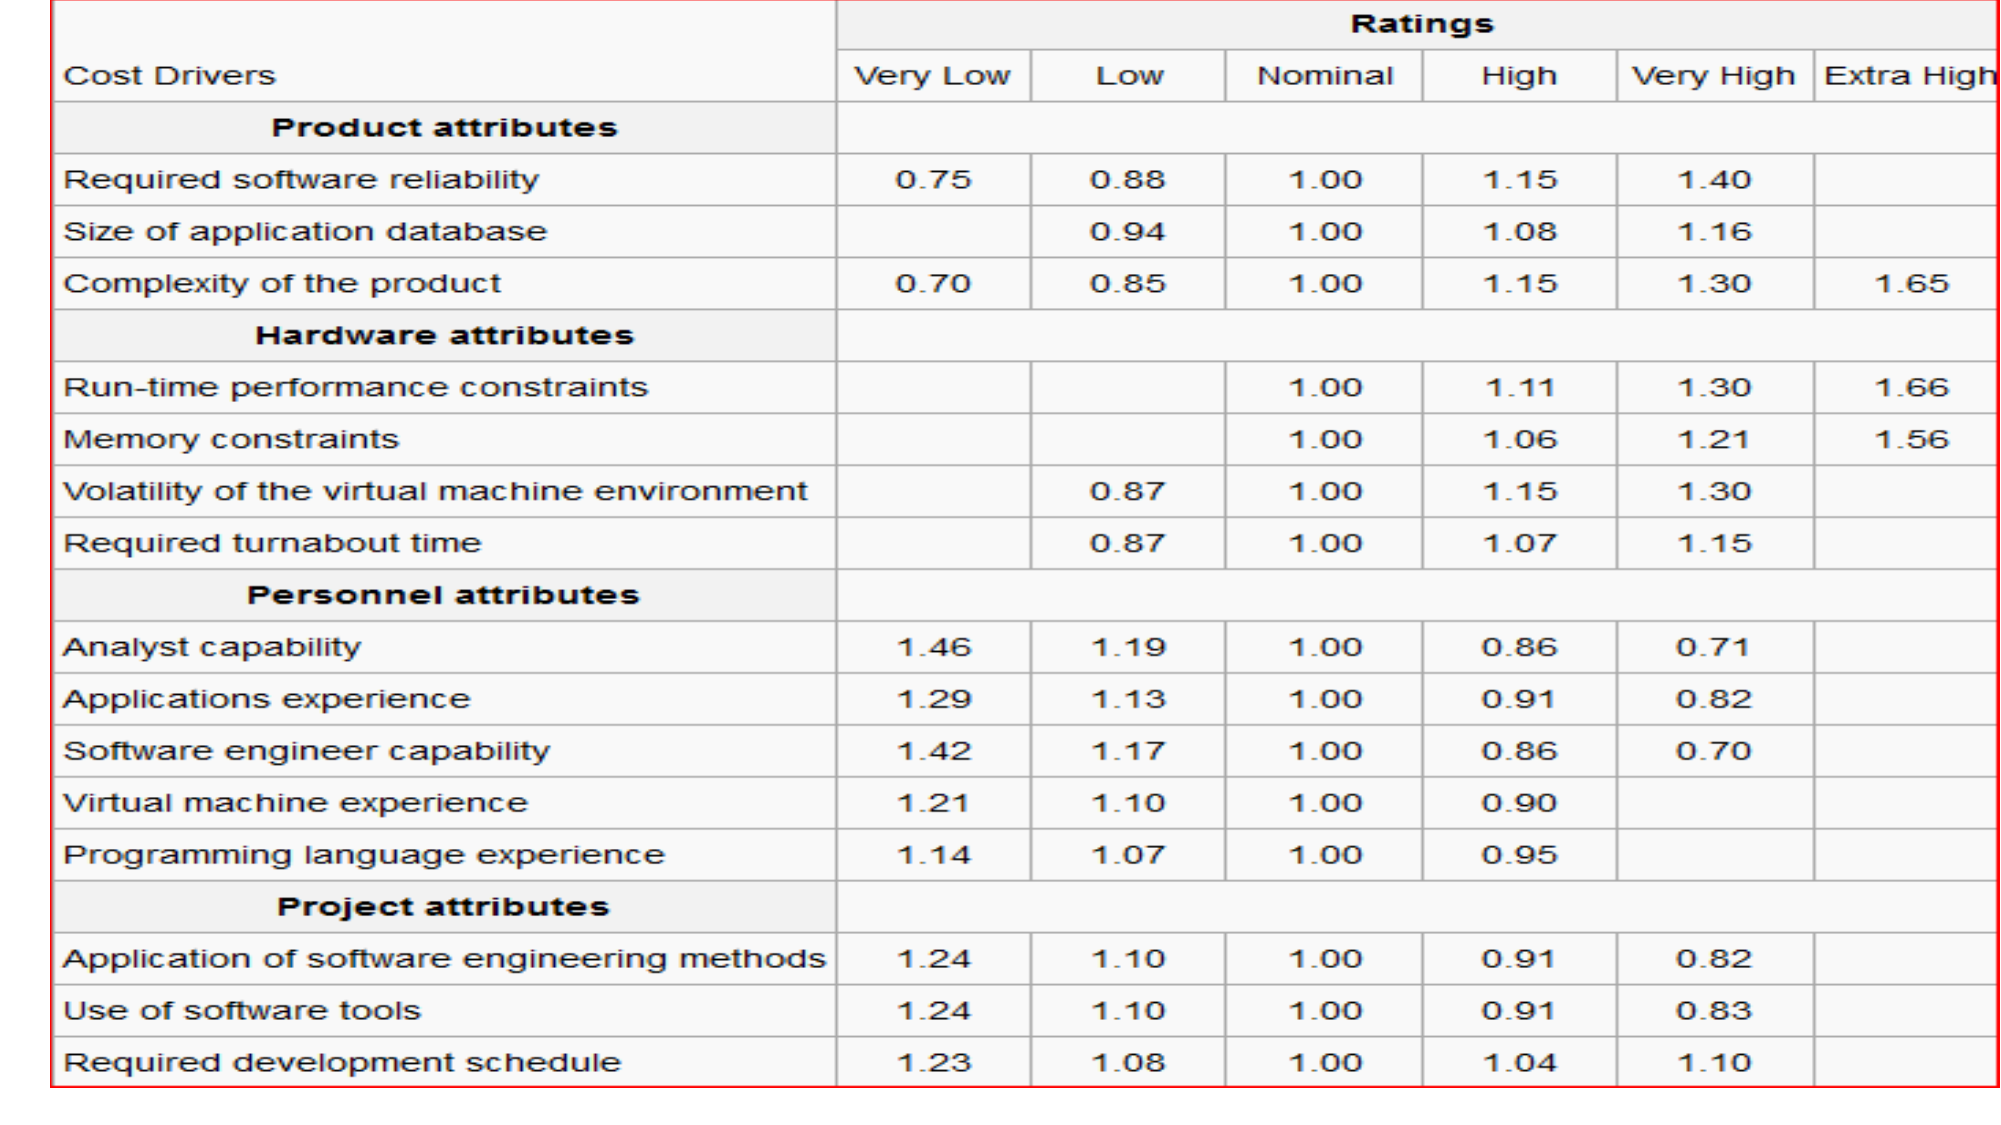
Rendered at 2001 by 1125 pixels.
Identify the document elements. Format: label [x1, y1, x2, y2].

list [49, 0, 2000, 1088]
